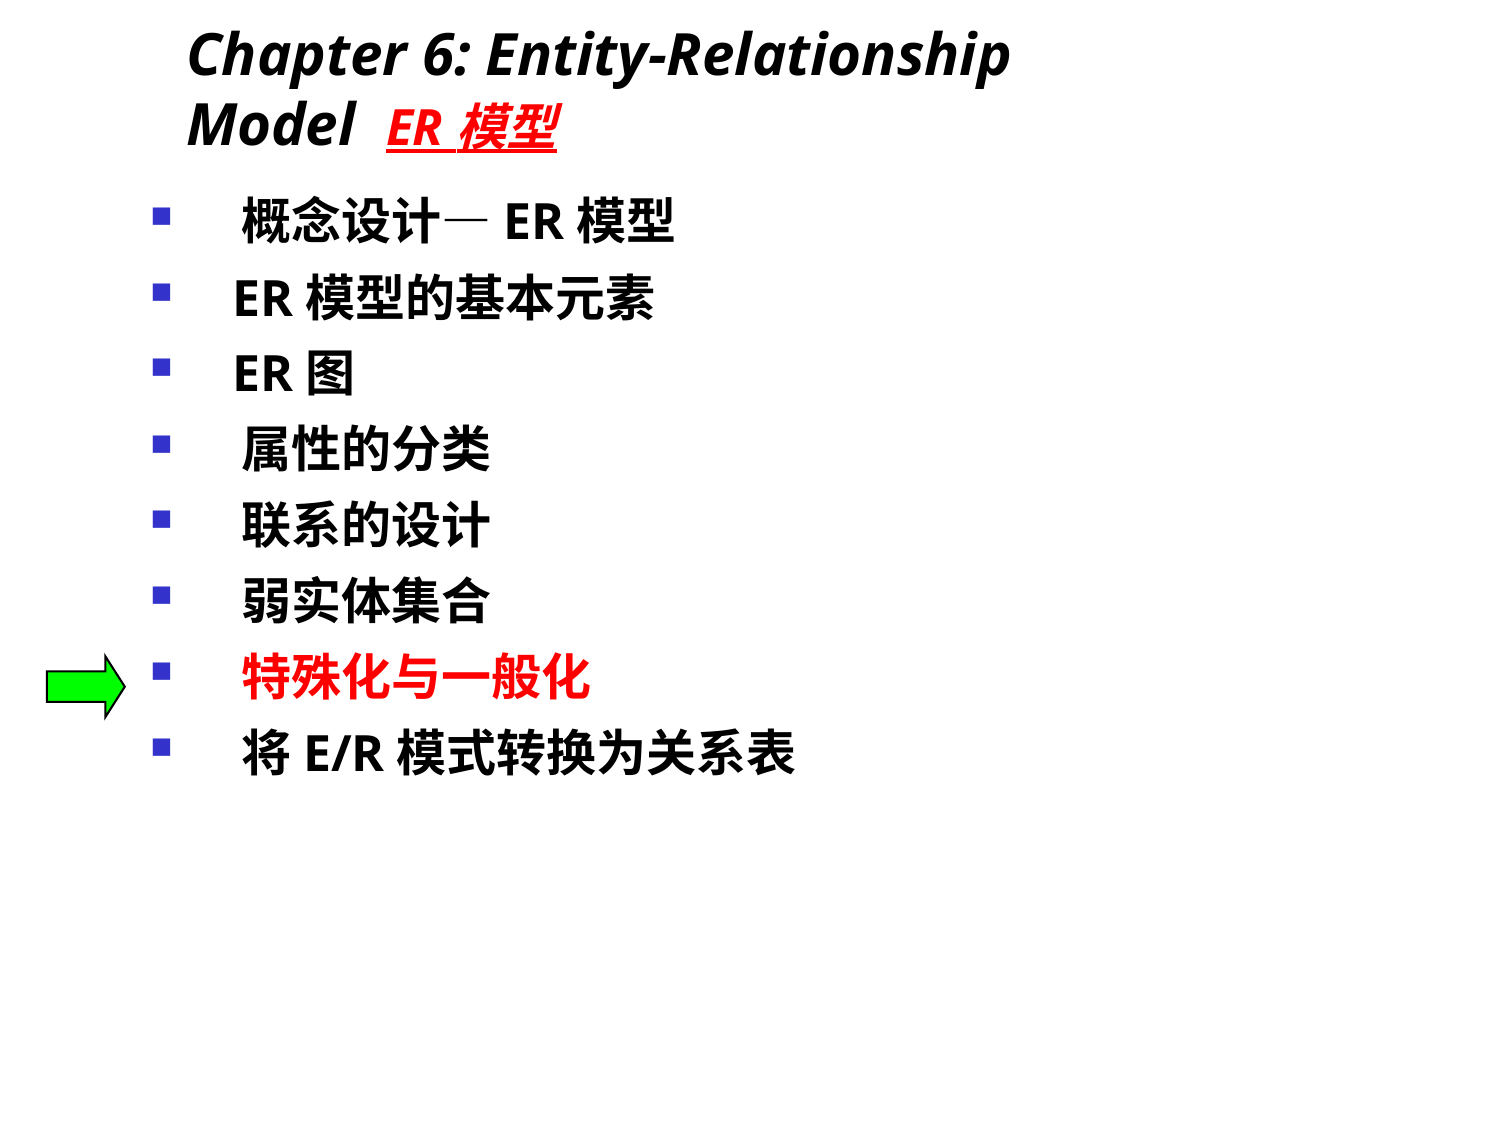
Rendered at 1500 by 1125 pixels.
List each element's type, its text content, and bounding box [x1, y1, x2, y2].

title Chapter 6: Entity-Relationship Model ER 模型 [170, 54, 1196, 168]
text_box [46, 656, 125, 718]
list 概念设计—ER模型 ER模型的基本元素 ER图 属性的分类 联系的设计 弱实体集合 特殊化与一般化 将E/R模式转换为关系表 [135, 176, 1253, 979]
